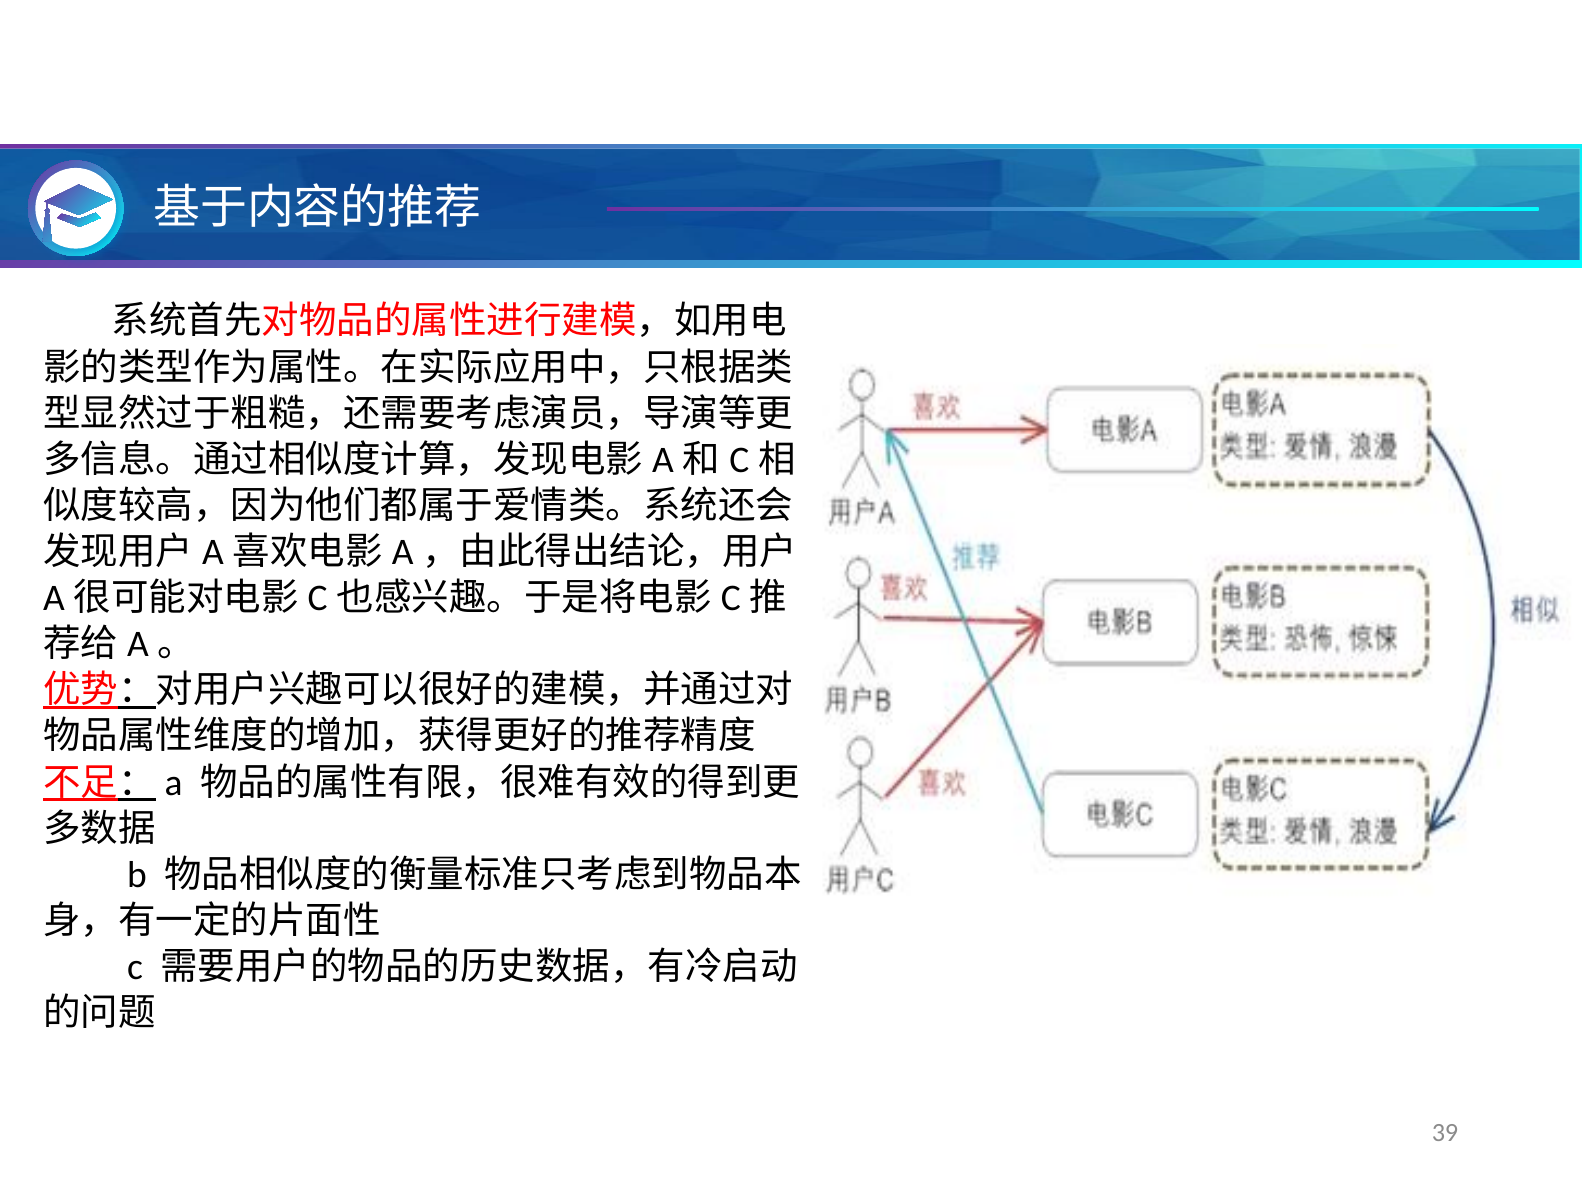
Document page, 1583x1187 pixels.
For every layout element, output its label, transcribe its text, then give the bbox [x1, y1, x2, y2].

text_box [27, 160, 124, 256]
slide_number 39 [1117, 1099, 1474, 1163]
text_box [0, 144, 1582, 268]
picture [806, 344, 1582, 927]
text_box 系统首先对物品的属性进行建模，如用电影的类型作为属性。在实际应用中，只根据类型显然过于粗糙，还需要考虑演员，导演等更多信息。通过相似度计算，发现电影A和C相似度较高，因为他们都属于爱情类。系统还会发现用户A喜欢电影A，由此得出结论，用户A很可能对电影C也感兴趣。于是将电影C推荐给A。 优势：对用户兴趣可以很好的建模，并通过对物品属性维度的增加，获得更好的推荐精度 不足：a 物品的属性有限，很难有效的得到更多数据 b 物品相似度的衡量标准只考虑到物品本身，有一定的片面性 c 需要用户的物品的历史数据，有冷启动的问题 [37, 292, 814, 1037]
